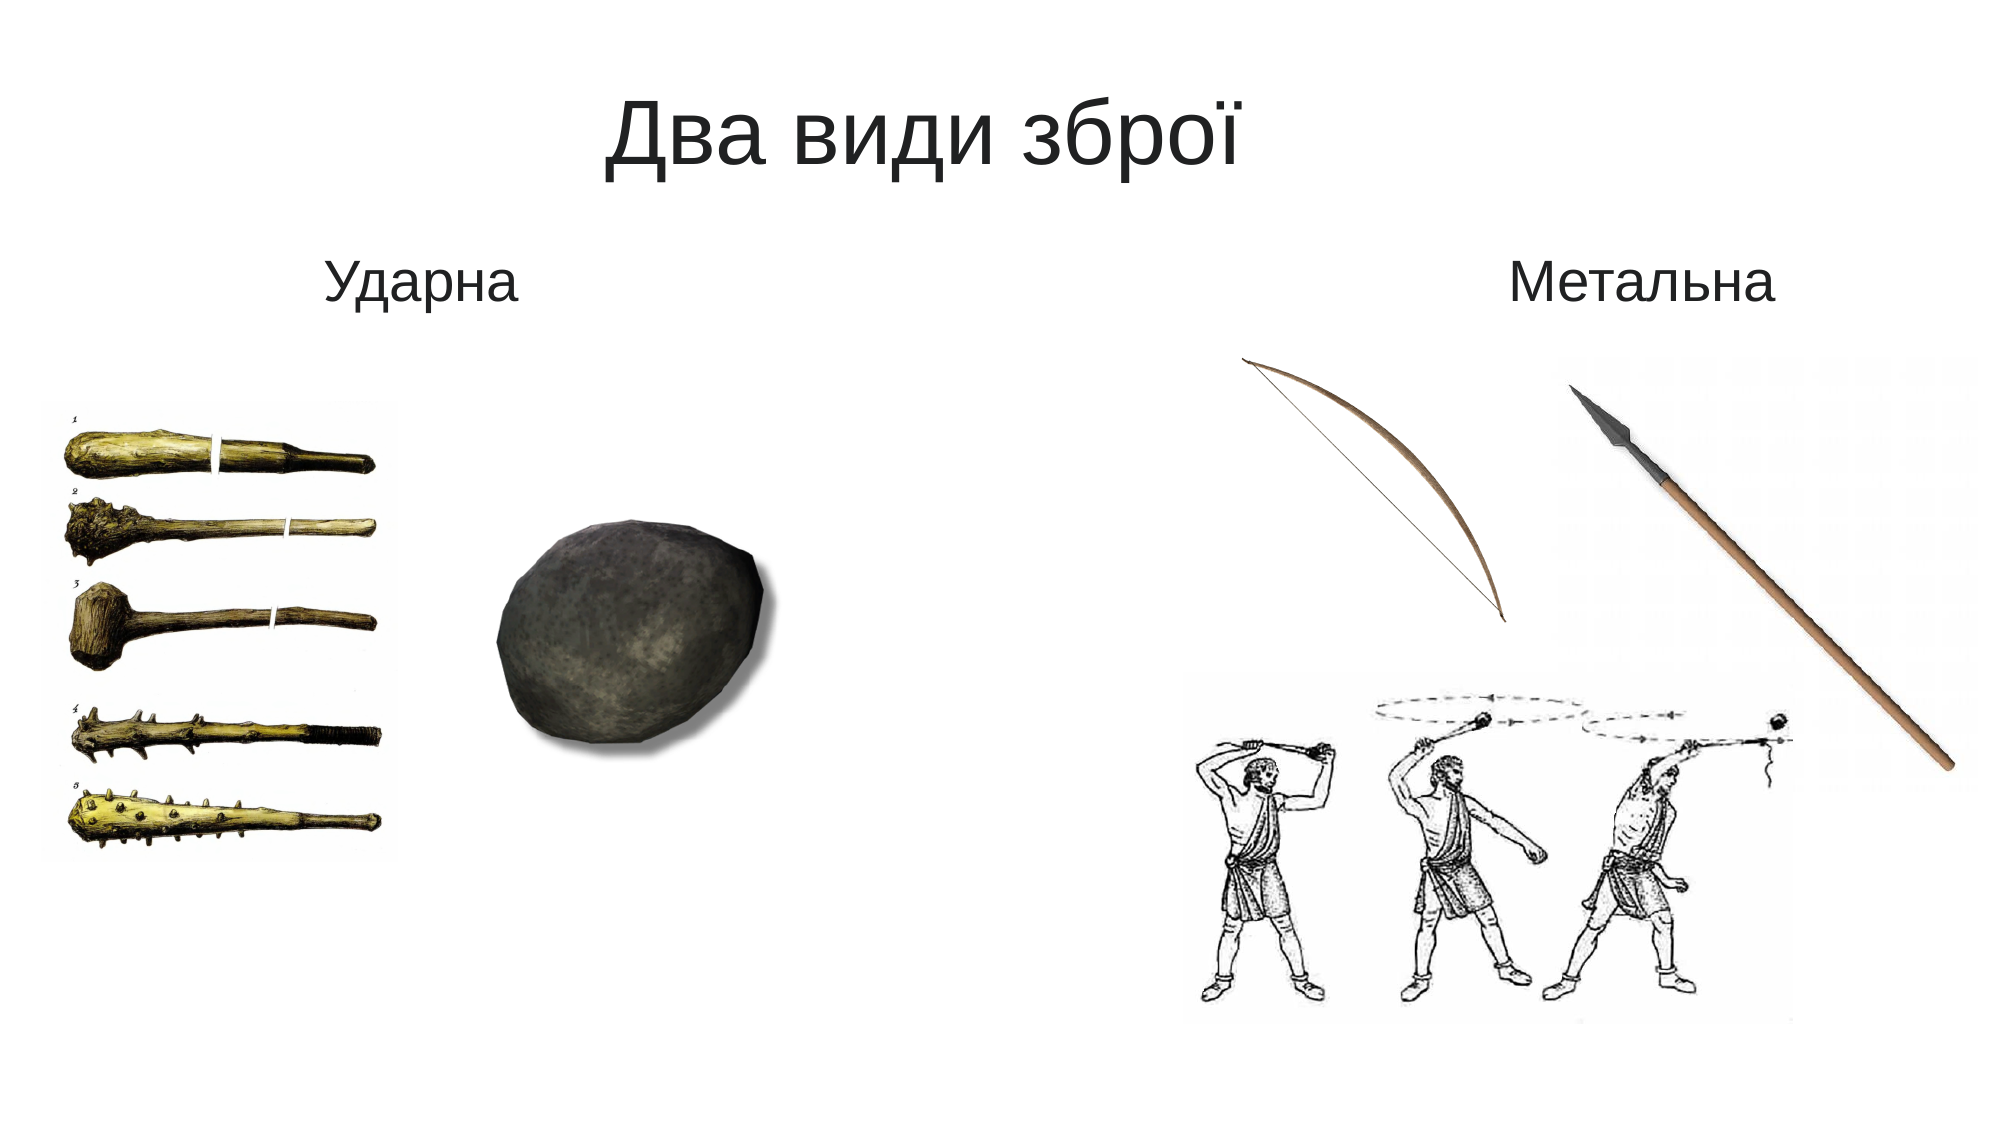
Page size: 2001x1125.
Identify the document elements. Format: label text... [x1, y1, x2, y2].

picture [1232, 347, 1516, 632]
picture [456, 414, 803, 848]
picture [41, 401, 398, 862]
title Два види зброї [590, 26, 2000, 243]
list Ударна Метальна [308, 243, 2000, 958]
picture [1183, 357, 1978, 1024]
